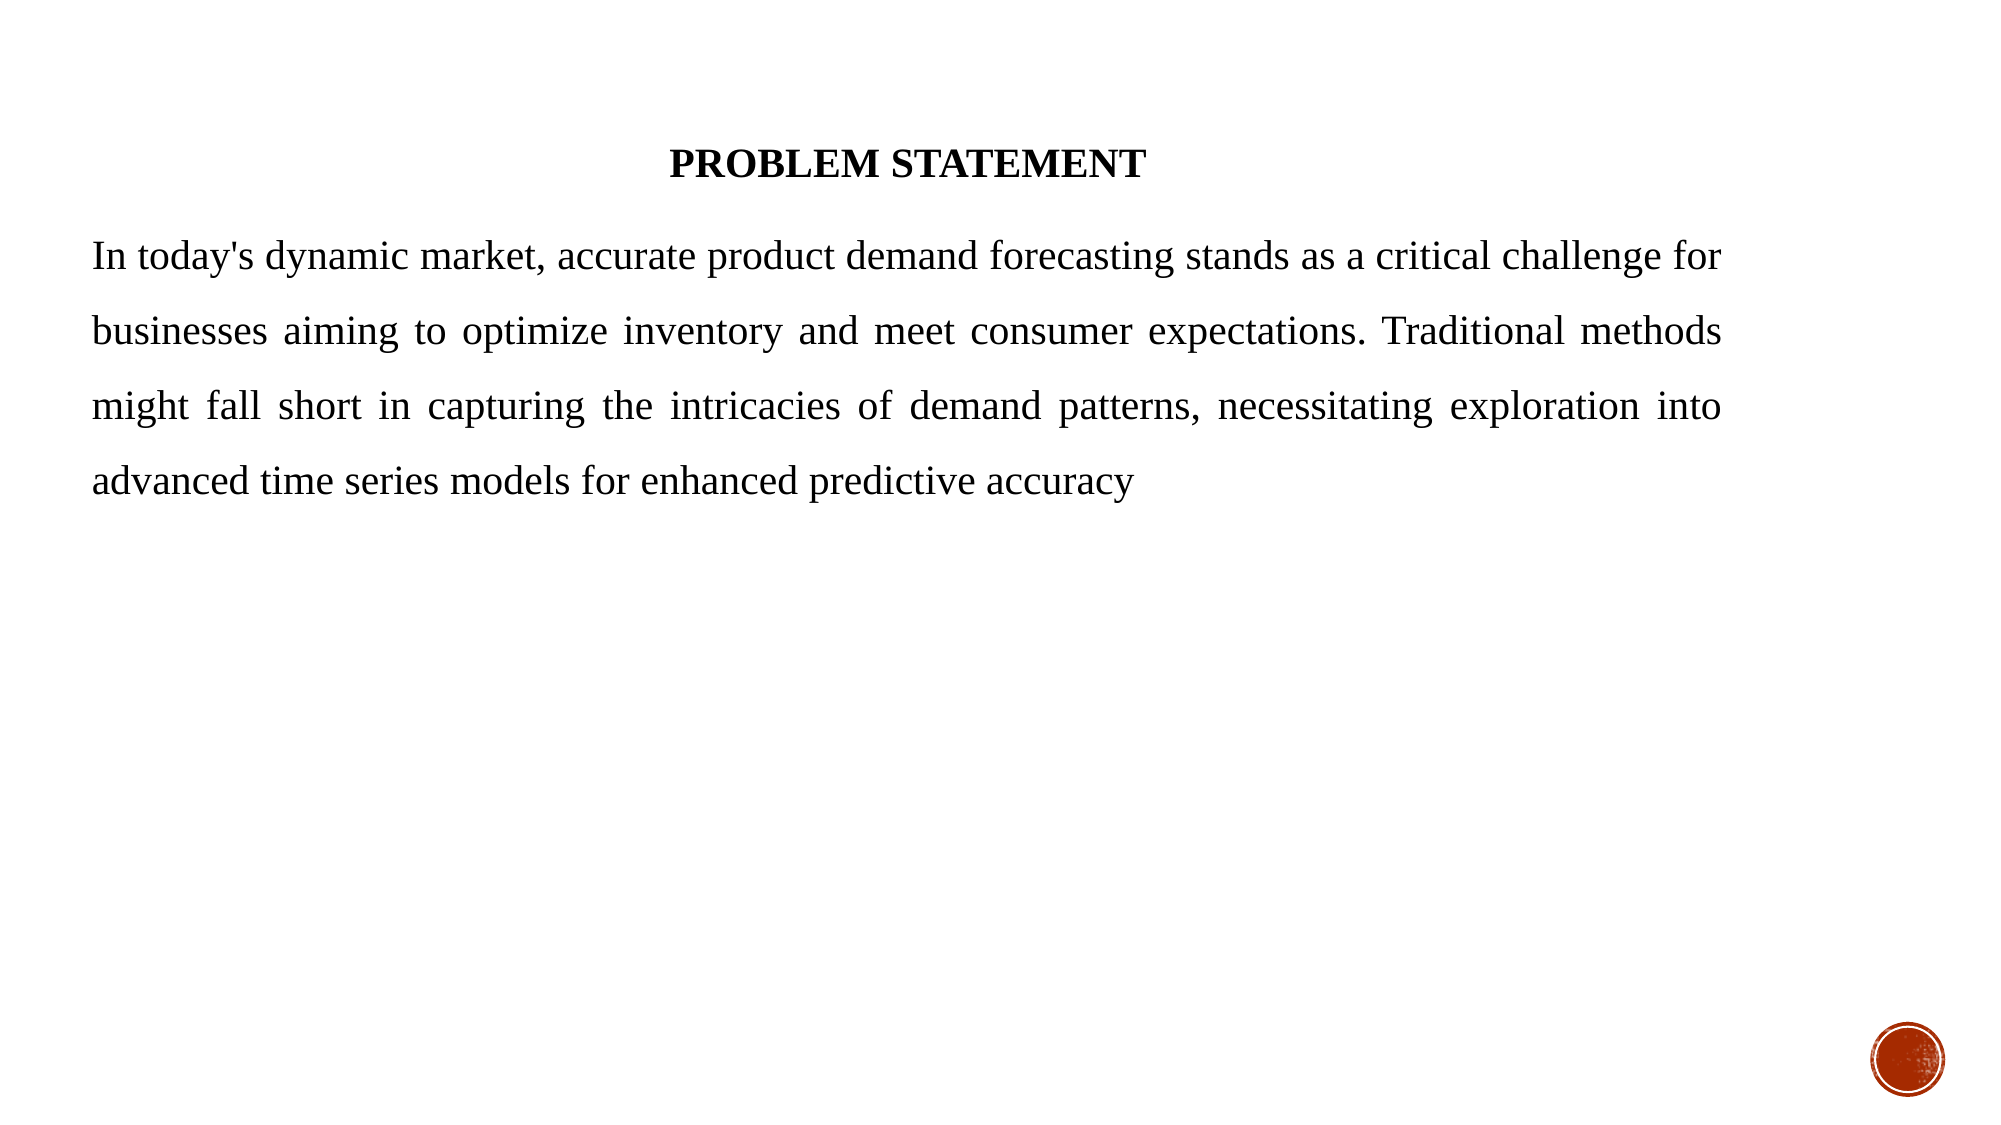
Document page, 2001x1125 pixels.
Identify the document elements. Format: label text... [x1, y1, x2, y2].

text_box PROBLEM STATEMENT In today's dynamic market, accurate product demand forecasting stands as a critical challenge for businesses aiming to optimize inventory and meet consumer expectations. Traditional methods might fall short in capturing the intricacies of demand patterns, necessitating exploration into advanced time series models for enhanced predictive accuracy [77, 103, 1739, 694]
